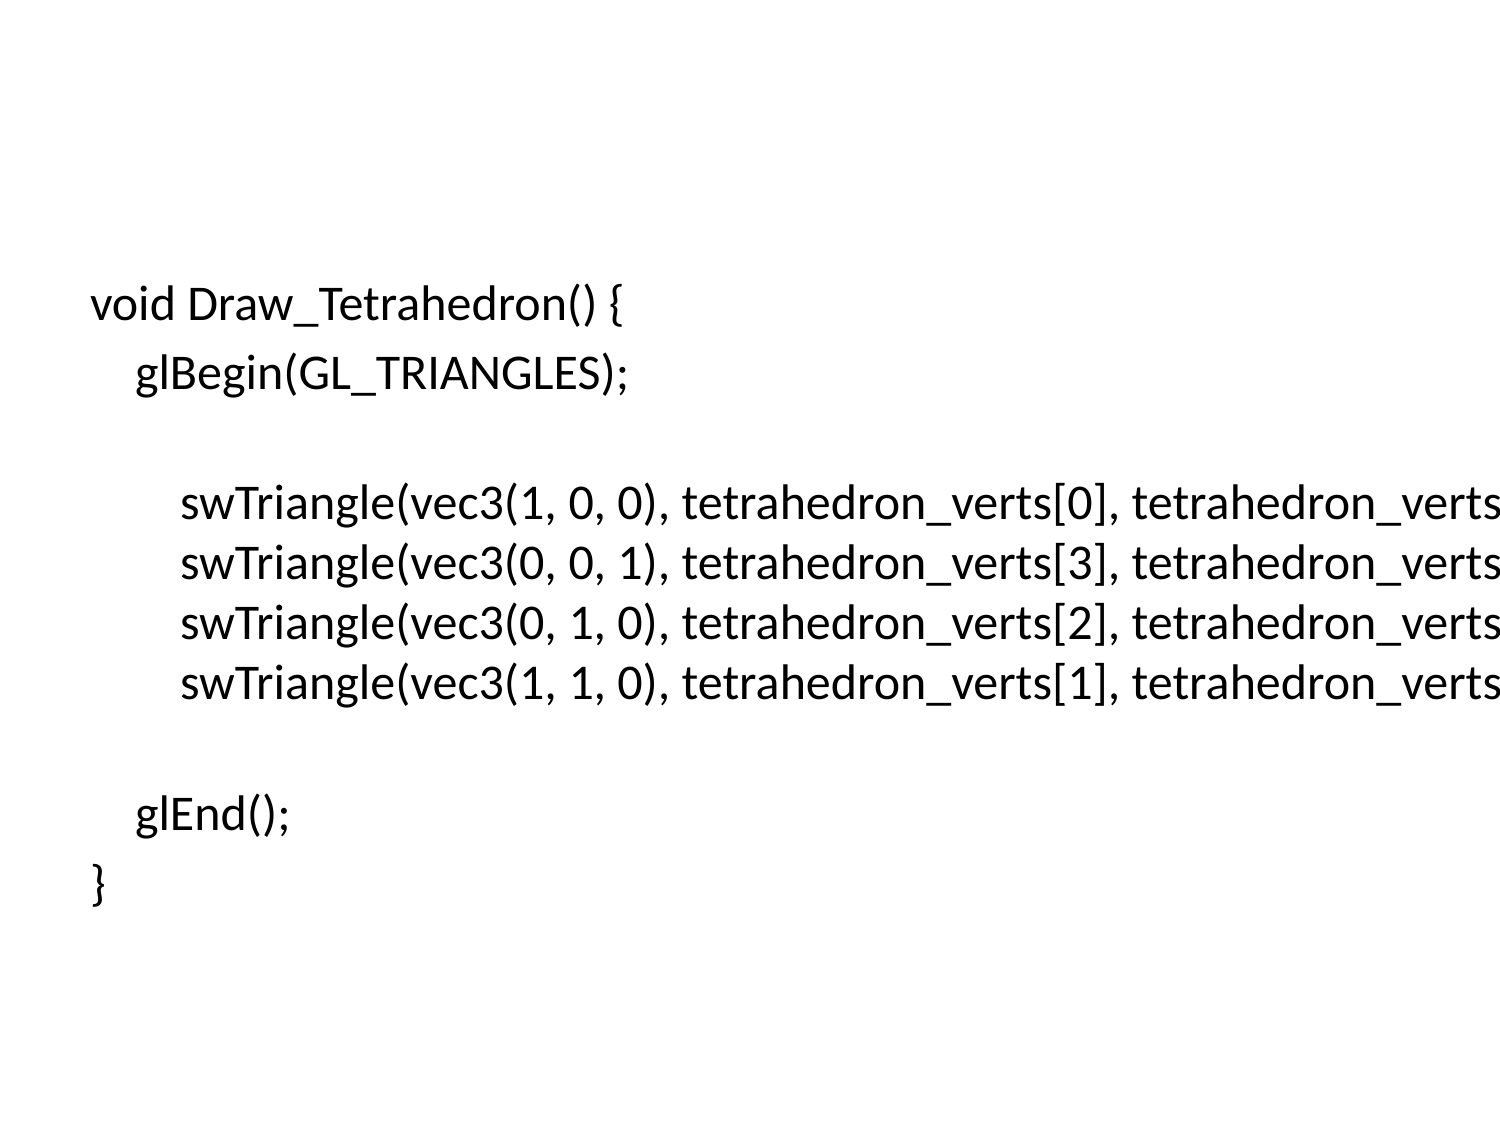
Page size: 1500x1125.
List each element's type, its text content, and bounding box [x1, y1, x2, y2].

list void Draw_Tetrahedron() { glBegin(GL_TRIANGLES); swTriangle(vec3(1, 0, 0), tetrahedron_verts[0], tetrahedron_verts[1], tetrahedron_verts[2], transformMat); swTriangle(vec3(0, 0, 1), tetrahedron_verts[3], tetrahedron_verts[0], tetrahedron_verts[1], transformMat); swTriangle(vec3(0, 1, 0), tetrahedron_verts[2], tetrahedron_verts[3], tetrahedron_verts[0], transformMat); swTriangle(vec3(1, 1, 0), tetrahedron_verts[1], tetrahedron_verts[2], tetrahedron_verts[3], transformMat); glEnd(); } [75, 262, 1500, 1005]
